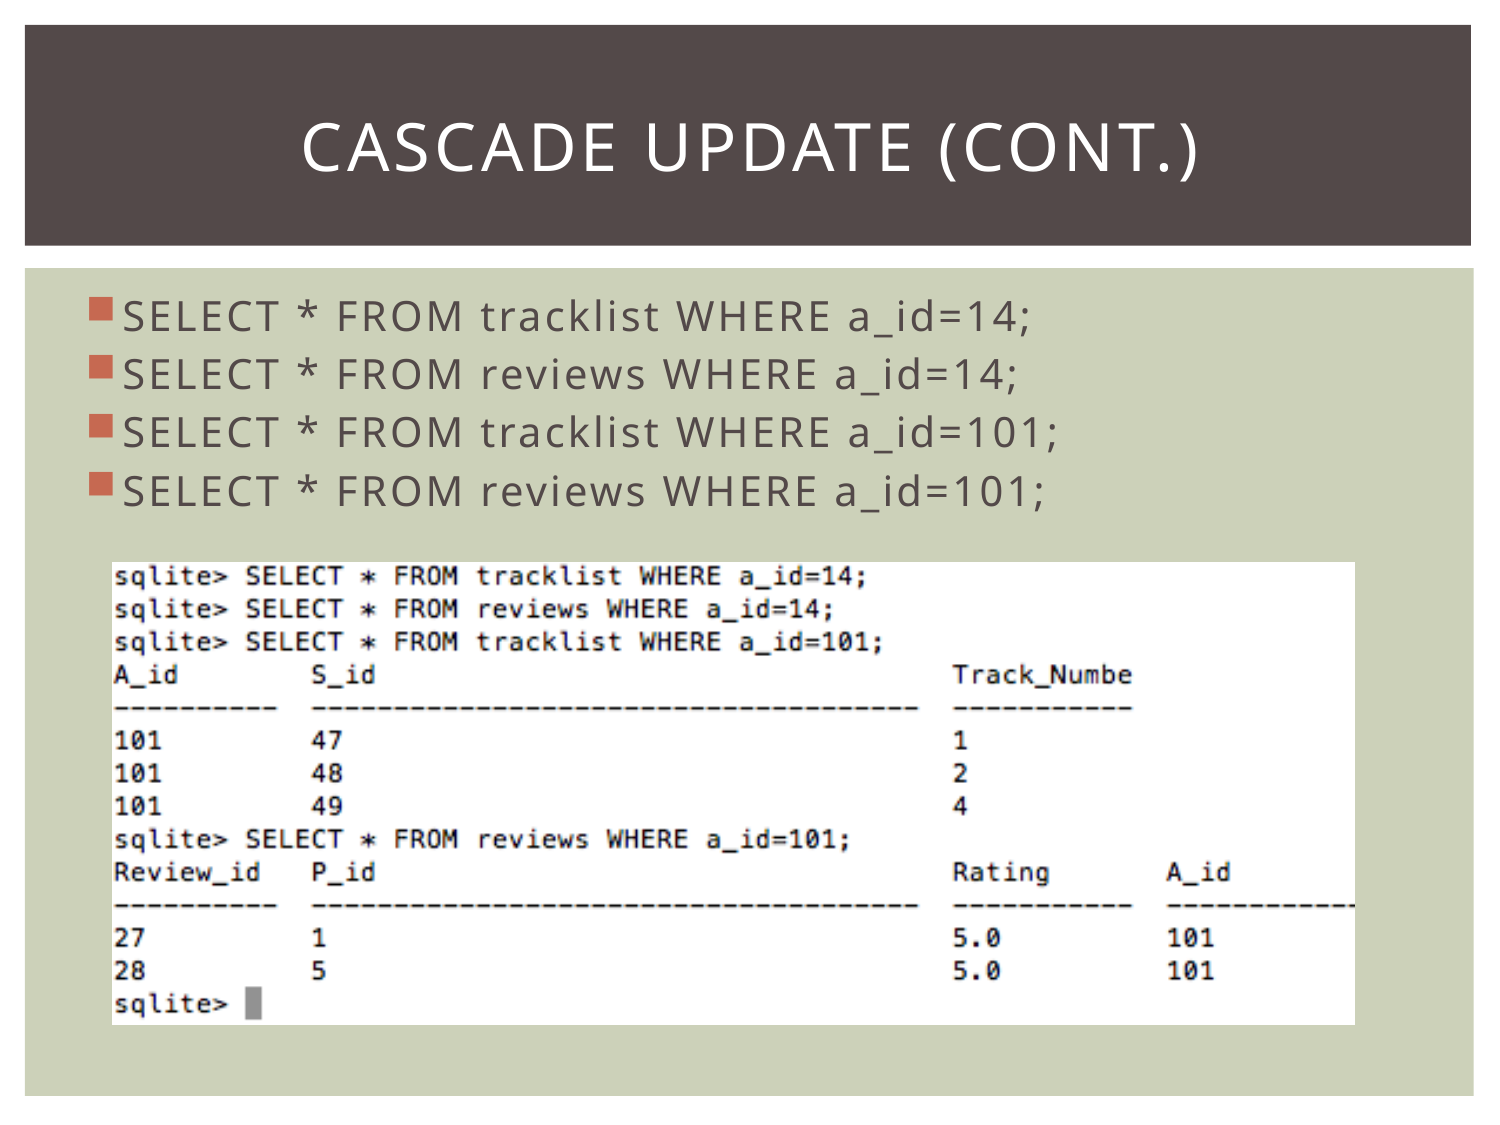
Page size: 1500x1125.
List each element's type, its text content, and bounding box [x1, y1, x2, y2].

title CASCADE UPDATE (Cont.) [62, 58, 1438, 232]
picture [112, 562, 1355, 1026]
list SELECT * FROM tracklist WHERE a_id=14; SELECT * FROM reviews WHERE a_id=14; SELECT * FROM tracklist WHERE a_id=101; SELECT * FROM reviews WHERE a_id=101; [62, 281, 1442, 1005]
